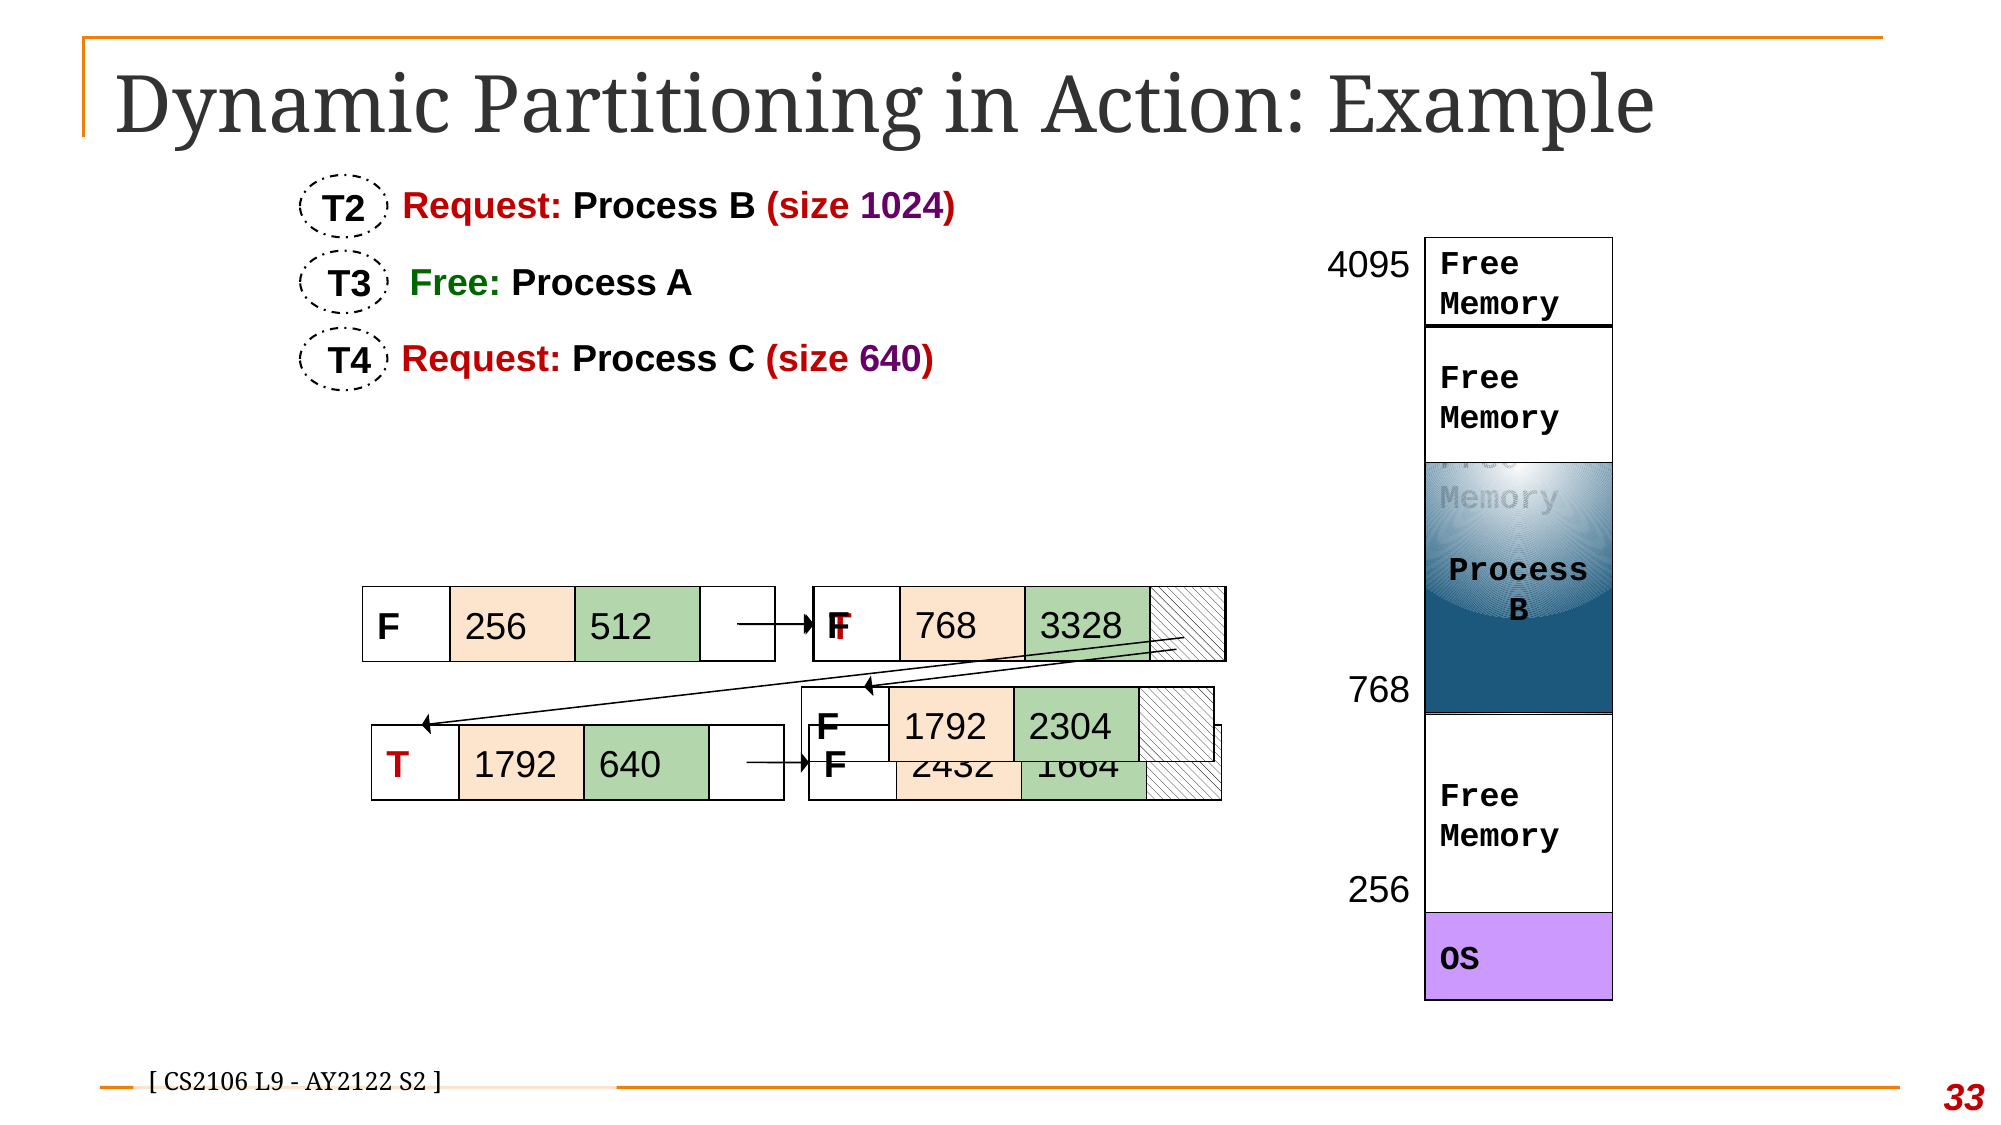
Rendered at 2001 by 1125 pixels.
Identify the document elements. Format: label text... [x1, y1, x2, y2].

slide_number 33 [1883, 1050, 2000, 1125]
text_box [299, 250, 1045, 314]
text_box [801, 649, 1215, 763]
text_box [299, 326, 1037, 391]
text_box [776, 586, 1226, 640]
footer [ CS2106 L9 - AY2122 S2 ] [133, 1069, 617, 1108]
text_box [1312, 237, 1613, 1001]
title Dynamic Partitioning in Action: Example [99, 45, 1900, 163]
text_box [299, 173, 1038, 238]
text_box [362, 586, 776, 662]
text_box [371, 637, 1222, 801]
